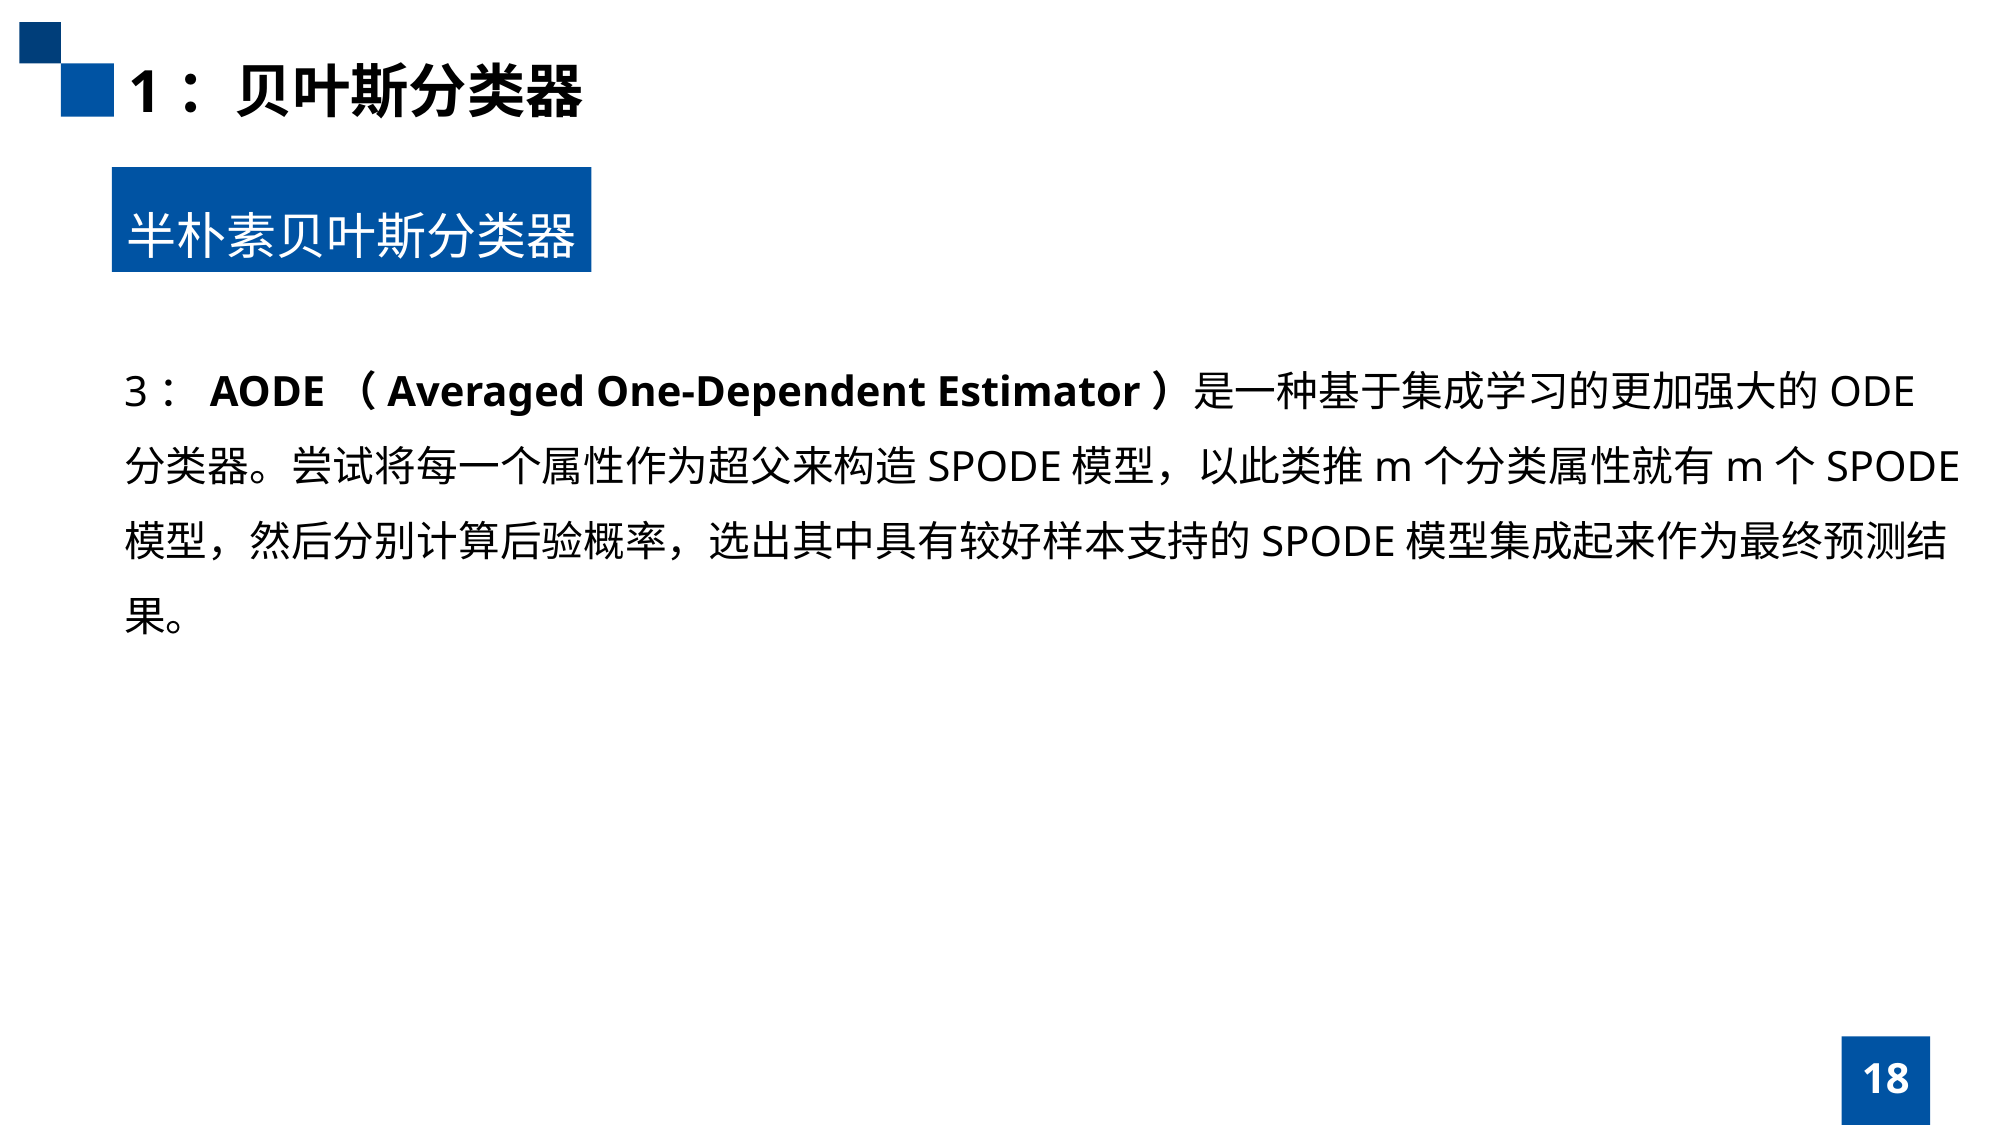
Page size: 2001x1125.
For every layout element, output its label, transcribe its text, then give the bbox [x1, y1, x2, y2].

text_box 半朴素贝叶斯分类器 [111, 167, 592, 272]
text_box 1：贝叶斯分类器 [113, 47, 1063, 132]
slide_number 18 [1771, 1050, 2000, 1111]
text_box 3：AODE（Averaged One-Dependent Estimator）是一种基于集成学习的更加强大的ODE分类器。尝试将每一个属性作为超父来构造SPODE模型，以此类推m个分类属性就有m个SPODE模型，然后分别计算后验概率，选出其中具有较好样本支持的SPODE模型集成起来作为最终预测结果。 [109, 332, 1977, 748]
